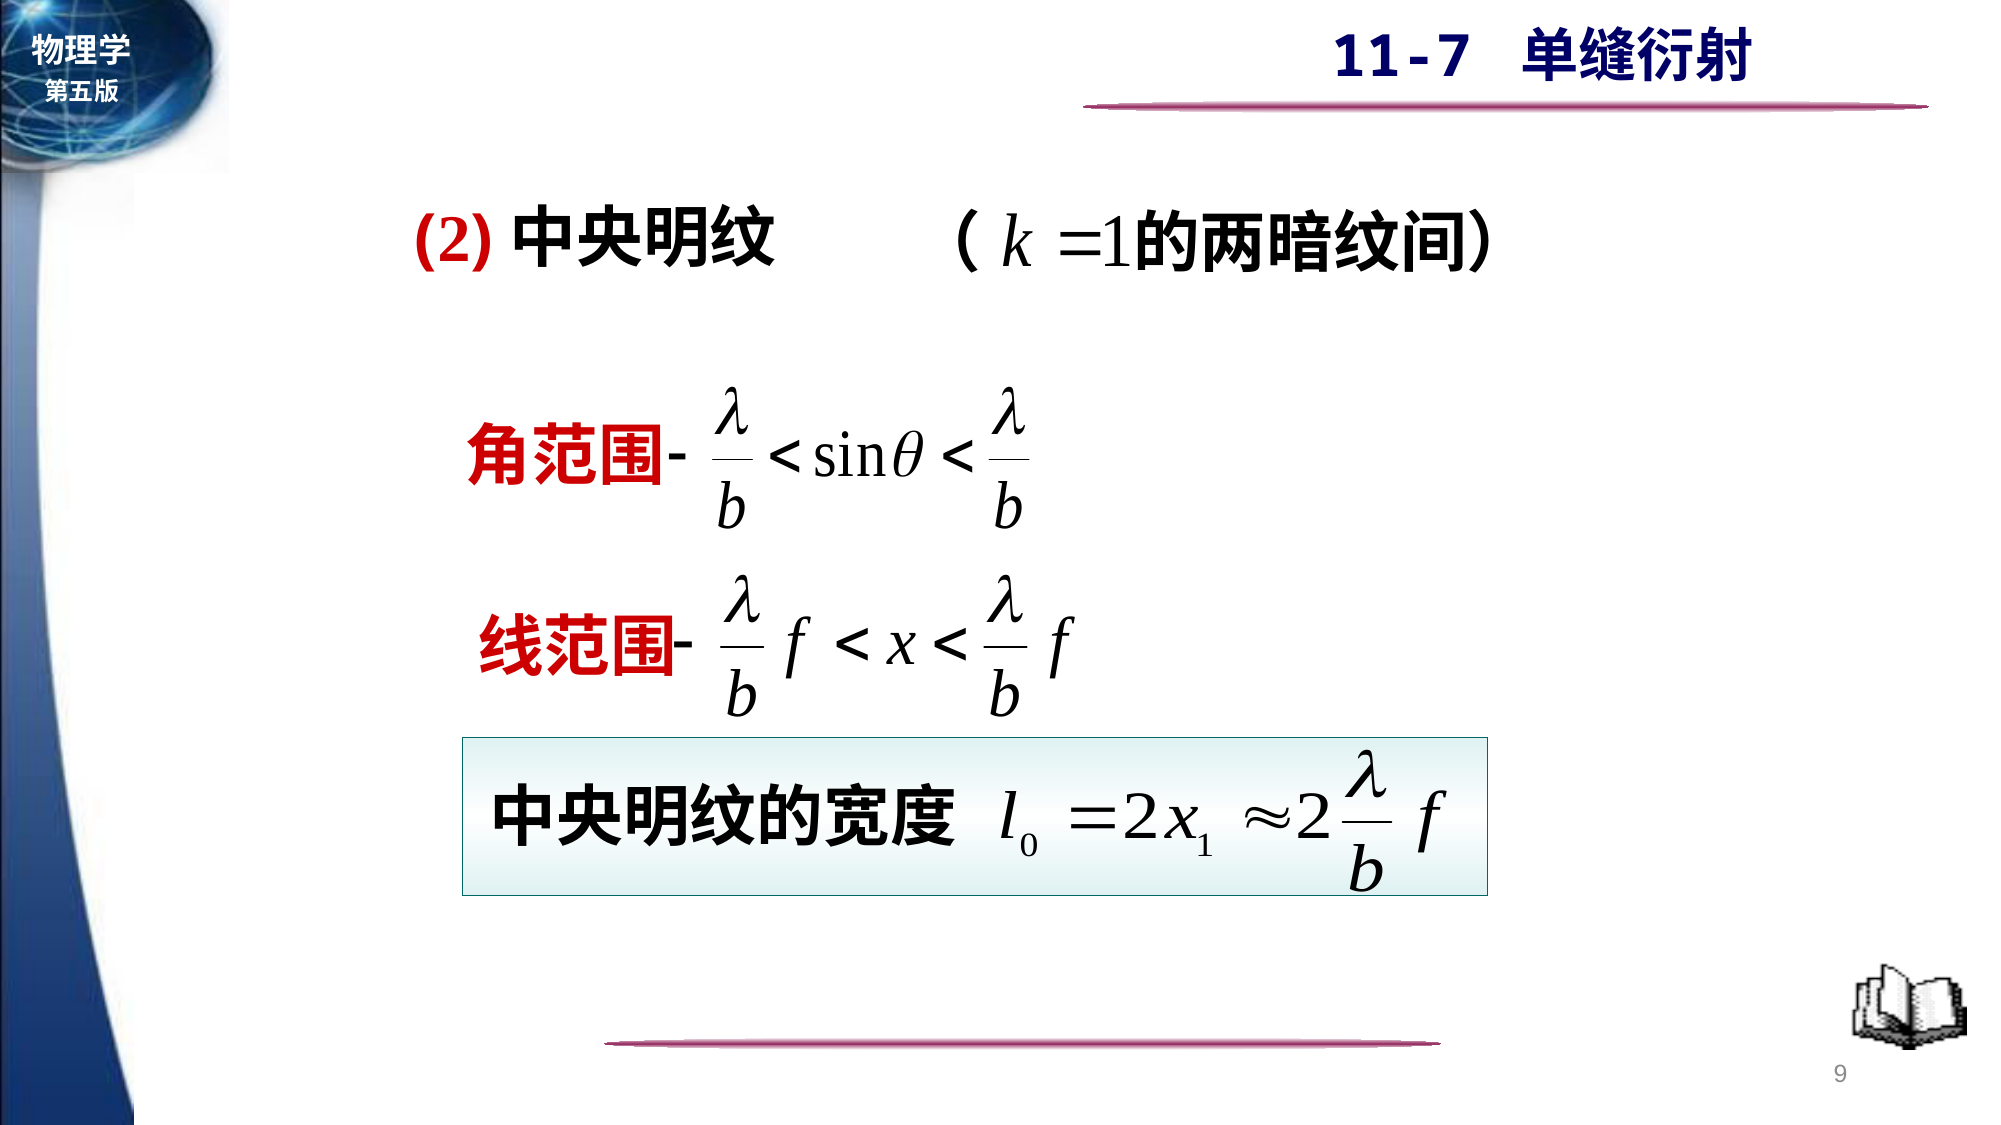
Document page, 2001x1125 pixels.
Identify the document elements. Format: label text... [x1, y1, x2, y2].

picture [0, 0, 229, 1125]
text_box (2)中央明纹 [399, 187, 1000, 283]
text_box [899, 192, 1575, 288]
slide_number 9 [1412, 1042, 1863, 1103]
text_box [449, 374, 1038, 538]
picture [1850, 962, 1967, 1050]
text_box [462, 737, 1488, 900]
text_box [462, 562, 1088, 725]
